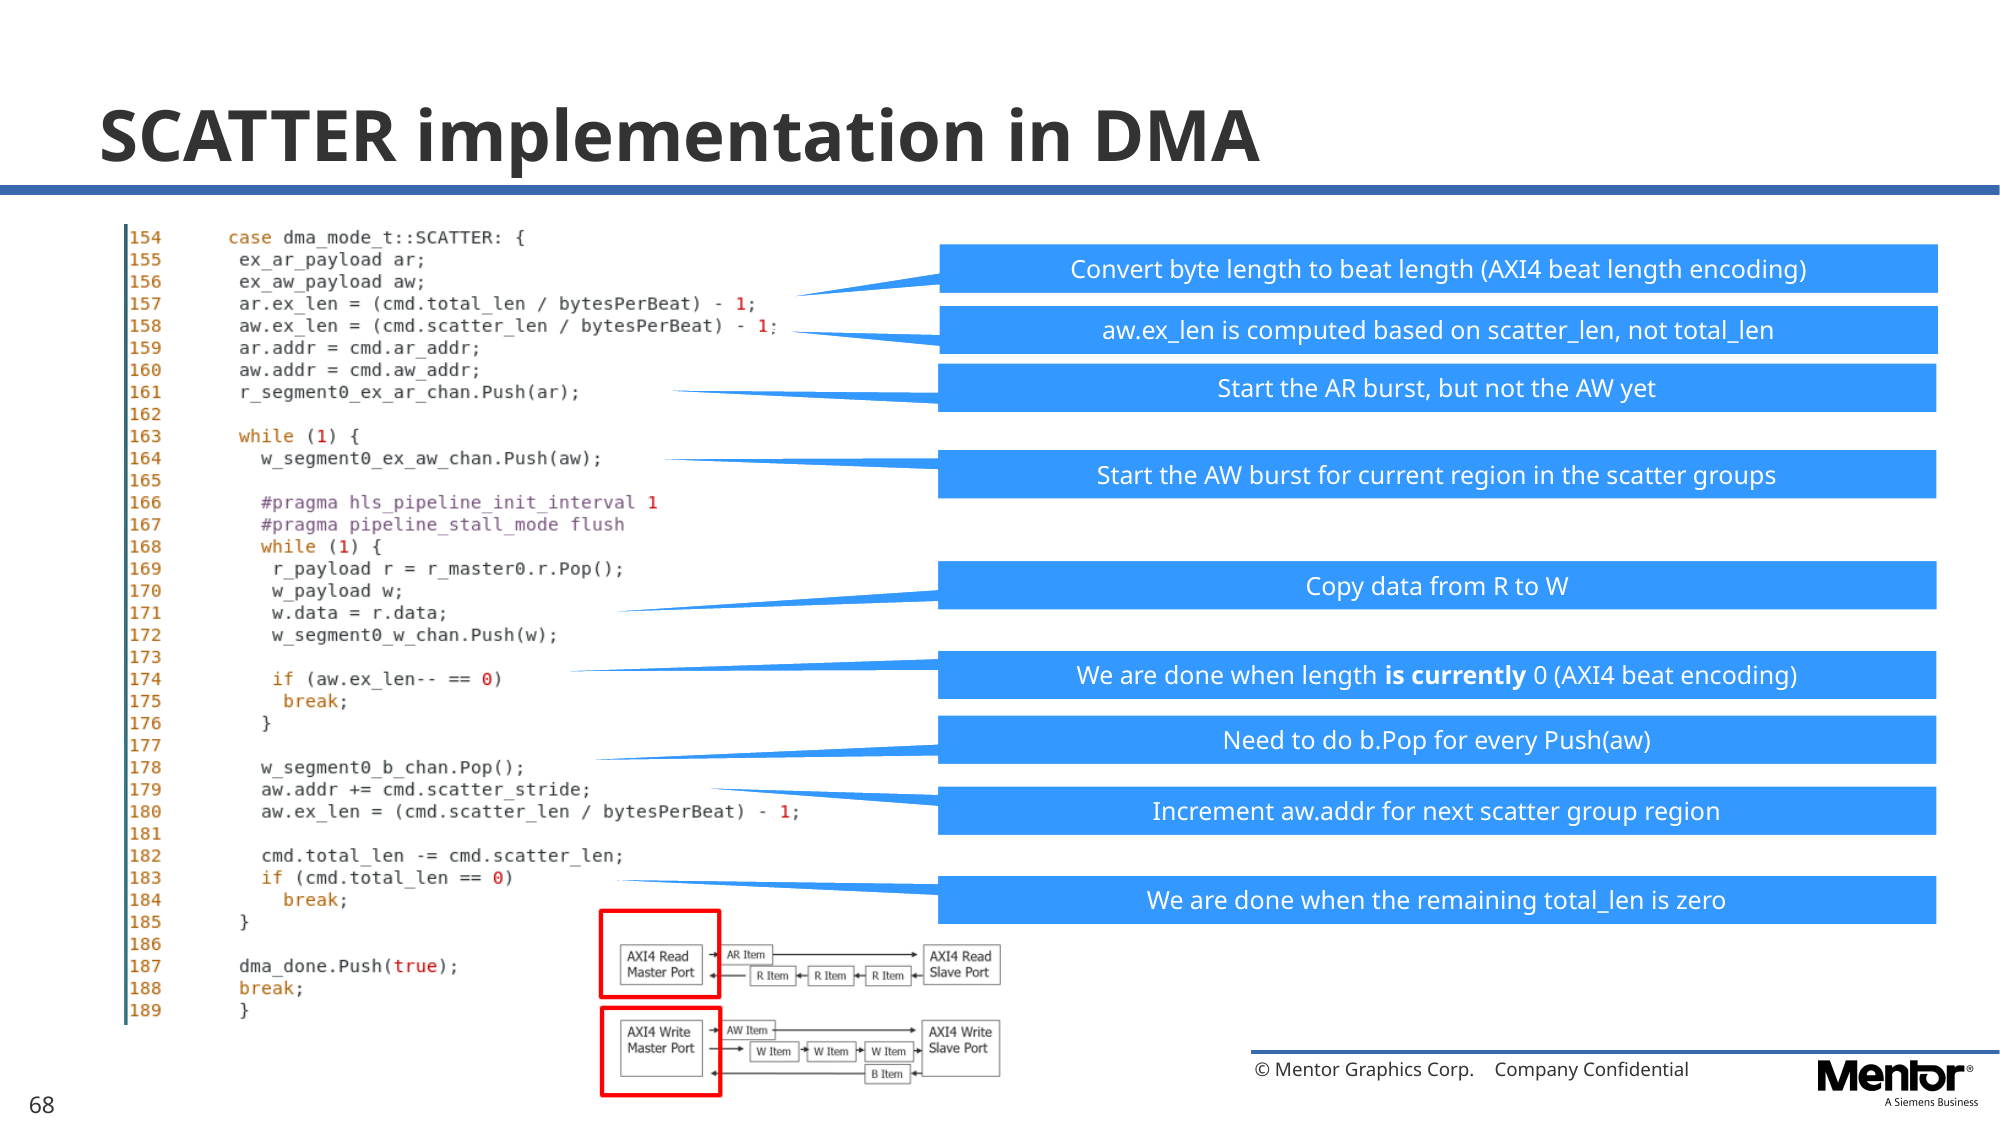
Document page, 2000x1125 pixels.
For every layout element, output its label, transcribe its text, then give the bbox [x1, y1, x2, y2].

text_box Convert byte length to beat length (AXI4 beat length encoding) [890, 243, 1939, 294]
title SCATTER implementation in DMA [0, 0, 2000, 186]
text_box Copy data from R to W [890, 560, 1938, 611]
text_box Start the AW burst for current region in the scatter groups [890, 449, 1938, 500]
slide_number 68 [0, 1087, 84, 1125]
text_box Increment aw.addr for next scatter group region [890, 785, 1938, 836]
text_box We are done when the remaining total_len is zero [890, 875, 1938, 925]
text_box Start the AR burst, but not the AW yet [890, 362, 1938, 413]
picture [1818, 1060, 1978, 1106]
picture [124, 224, 1016, 1125]
text_box Need to do b.Pop for every Push(aw) [890, 714, 1938, 765]
text_box We are done when length is currently 0 (AXI4 beat encoding) [890, 650, 1938, 700]
text_box aw.ex_len is computed based on scatter_len, not total_len [890, 305, 1939, 355]
